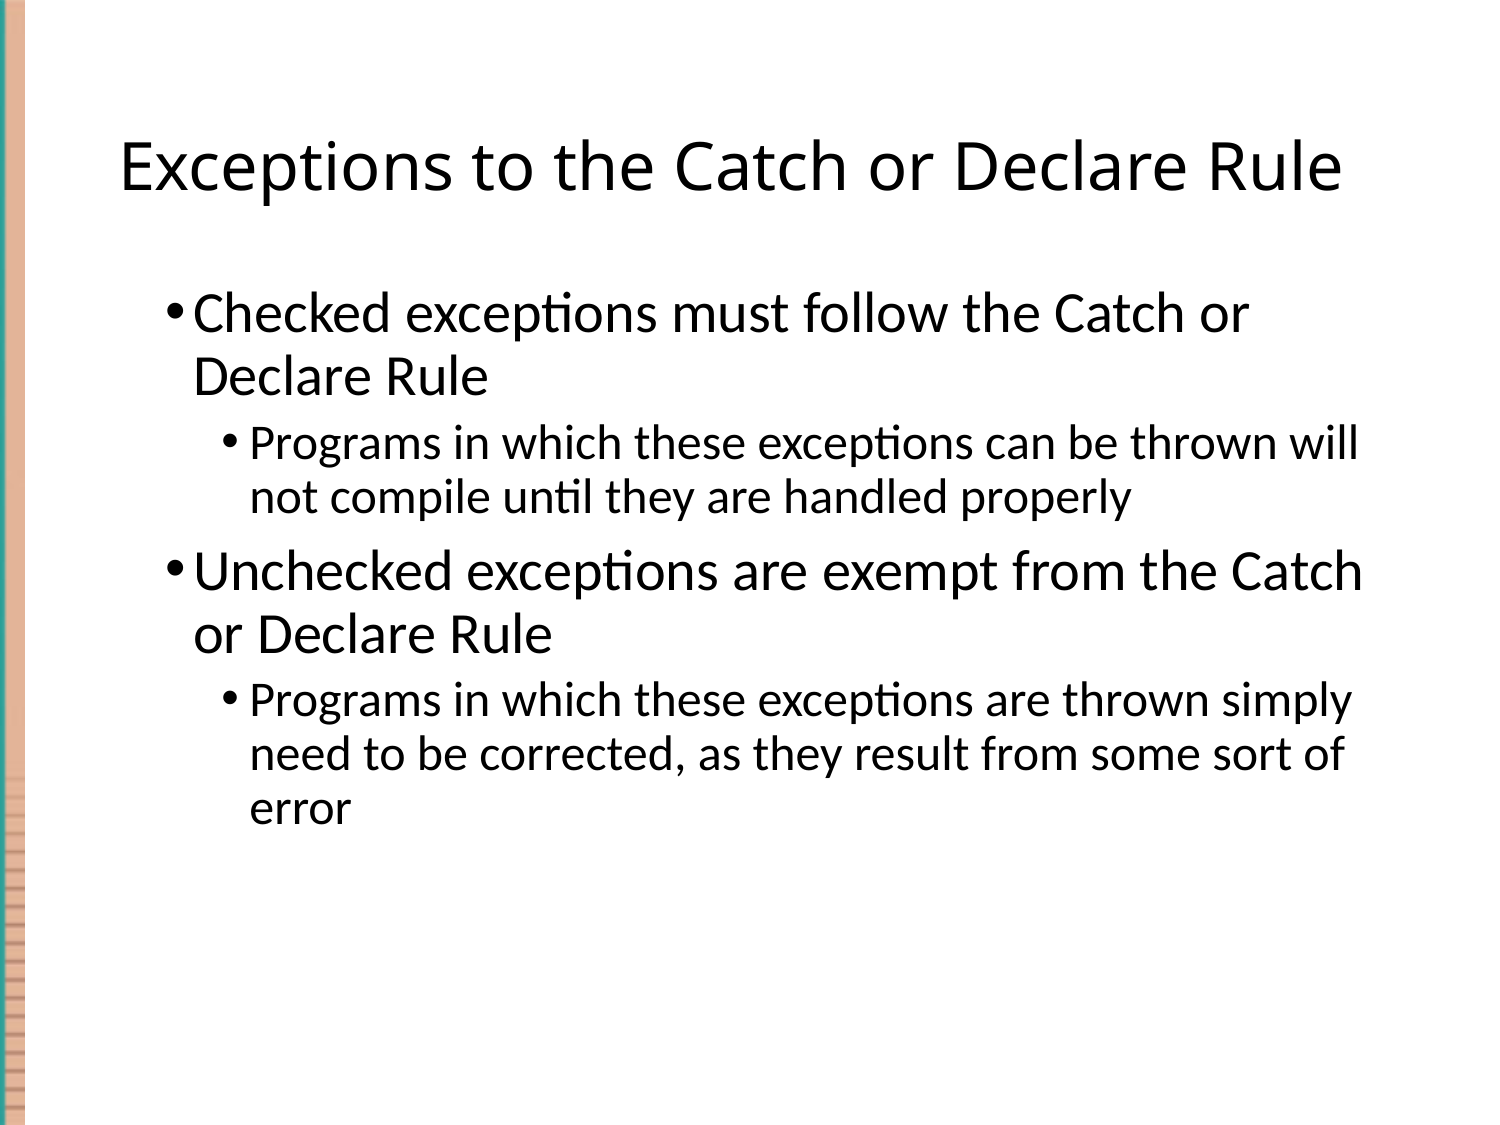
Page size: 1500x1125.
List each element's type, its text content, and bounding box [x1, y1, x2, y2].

title Exceptions to the Catch or Declare Rule [103, 59, 1397, 278]
picture [0, 0, 25, 1125]
list Checked exceptions must follow the Catch or Declare Rule Programs in which these exceptions can be thrown will not compile until they are handled properly Unchecked exceptions are exempt from the Catch or Declare Rule Programs in which these exceptions are thrown simply need to be corrected, as they result from some sort of error [150, 275, 1388, 963]
